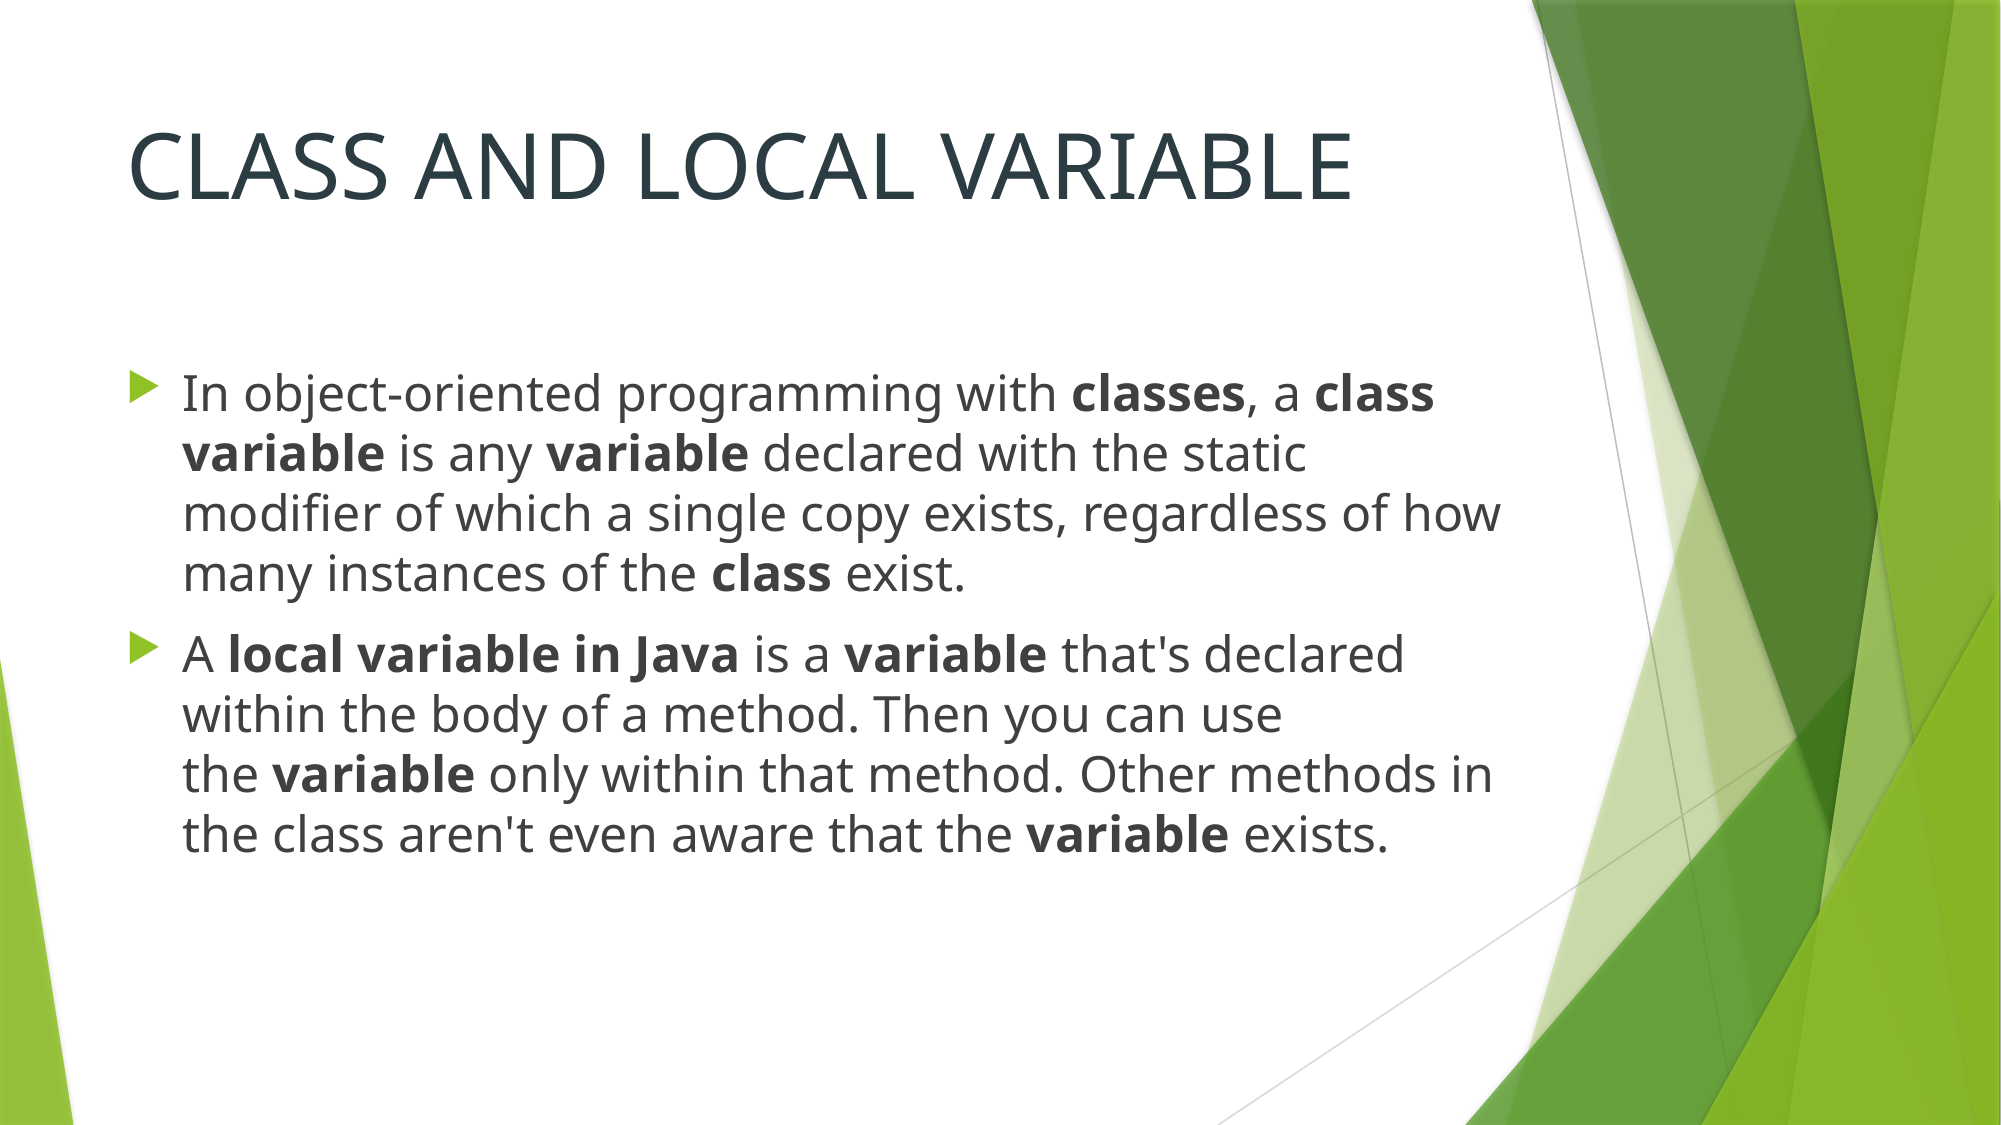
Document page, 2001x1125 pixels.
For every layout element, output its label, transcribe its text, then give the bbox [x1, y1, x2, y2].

title CLASS AND LOCAL VARIABLE [111, 99, 1522, 317]
list In object-oriented programming with classes, a class variable is any variable declared with the static modifier of which a single copy exists, regardless of how many instances of the class exist. A local variable in Java is a variable that's declared within the body of a method. Then you can use the variable only within that method. Other methods in the class aren't even aware that the variable exists. [111, 354, 1522, 992]
